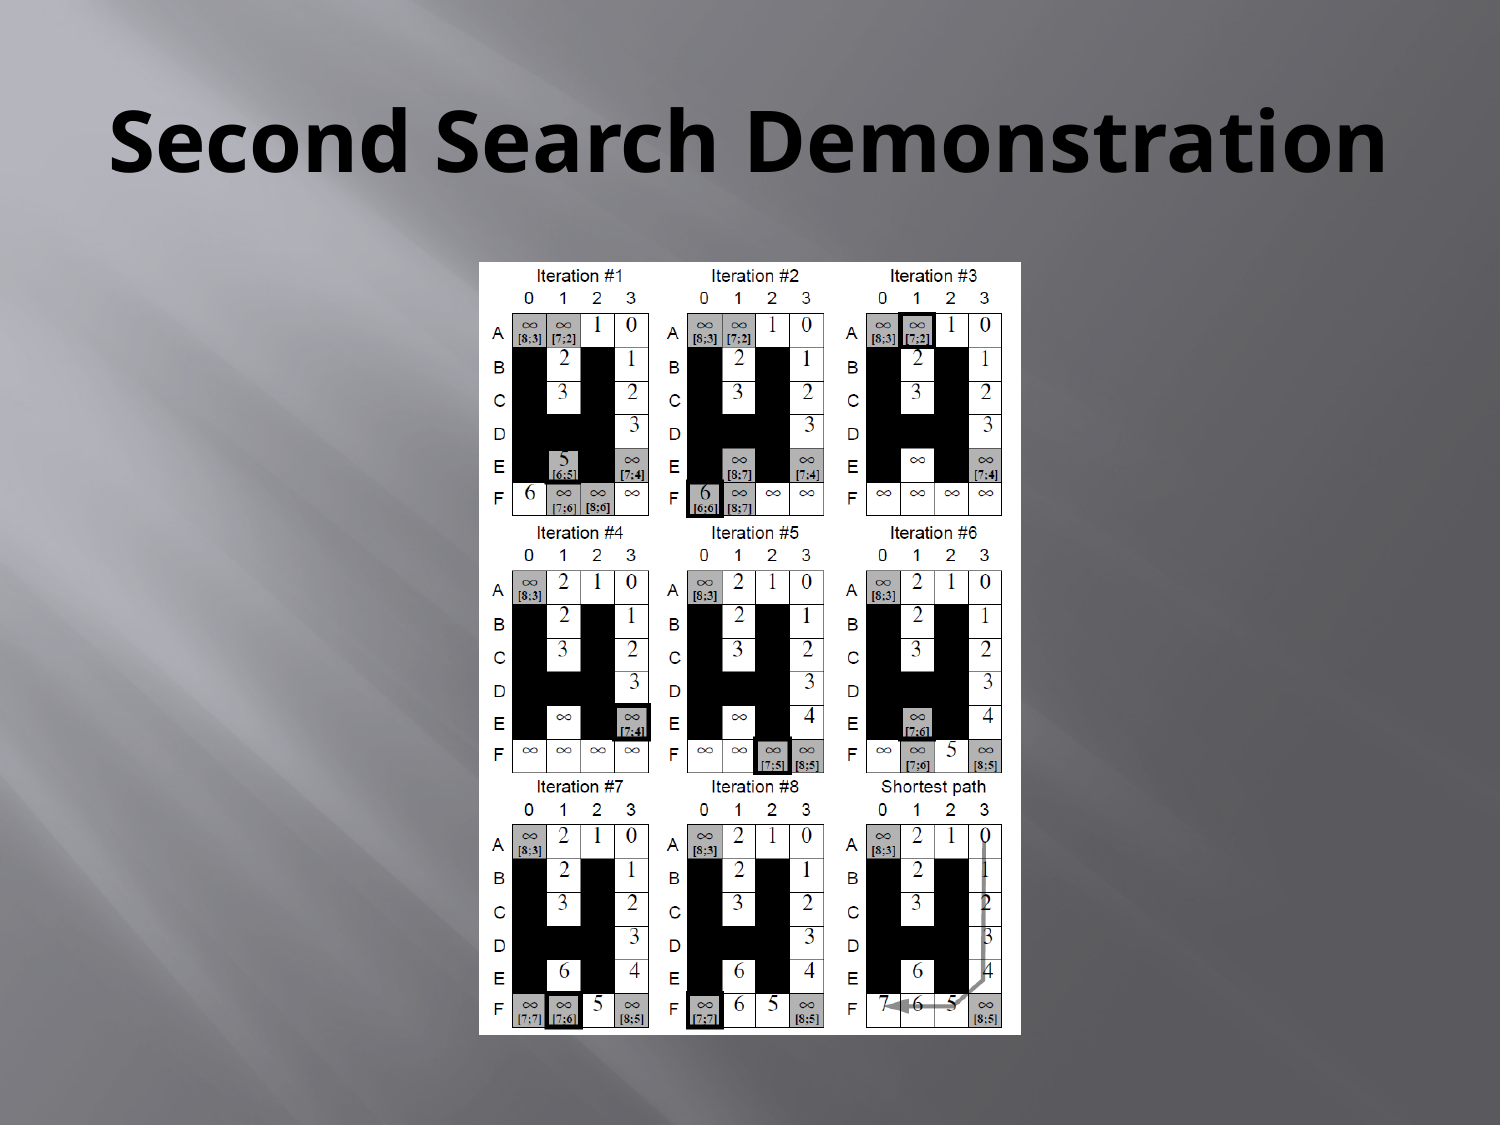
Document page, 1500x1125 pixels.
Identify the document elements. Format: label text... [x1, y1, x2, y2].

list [479, 262, 1021, 1036]
title Second Search Demonstration [75, 45, 1425, 233]
